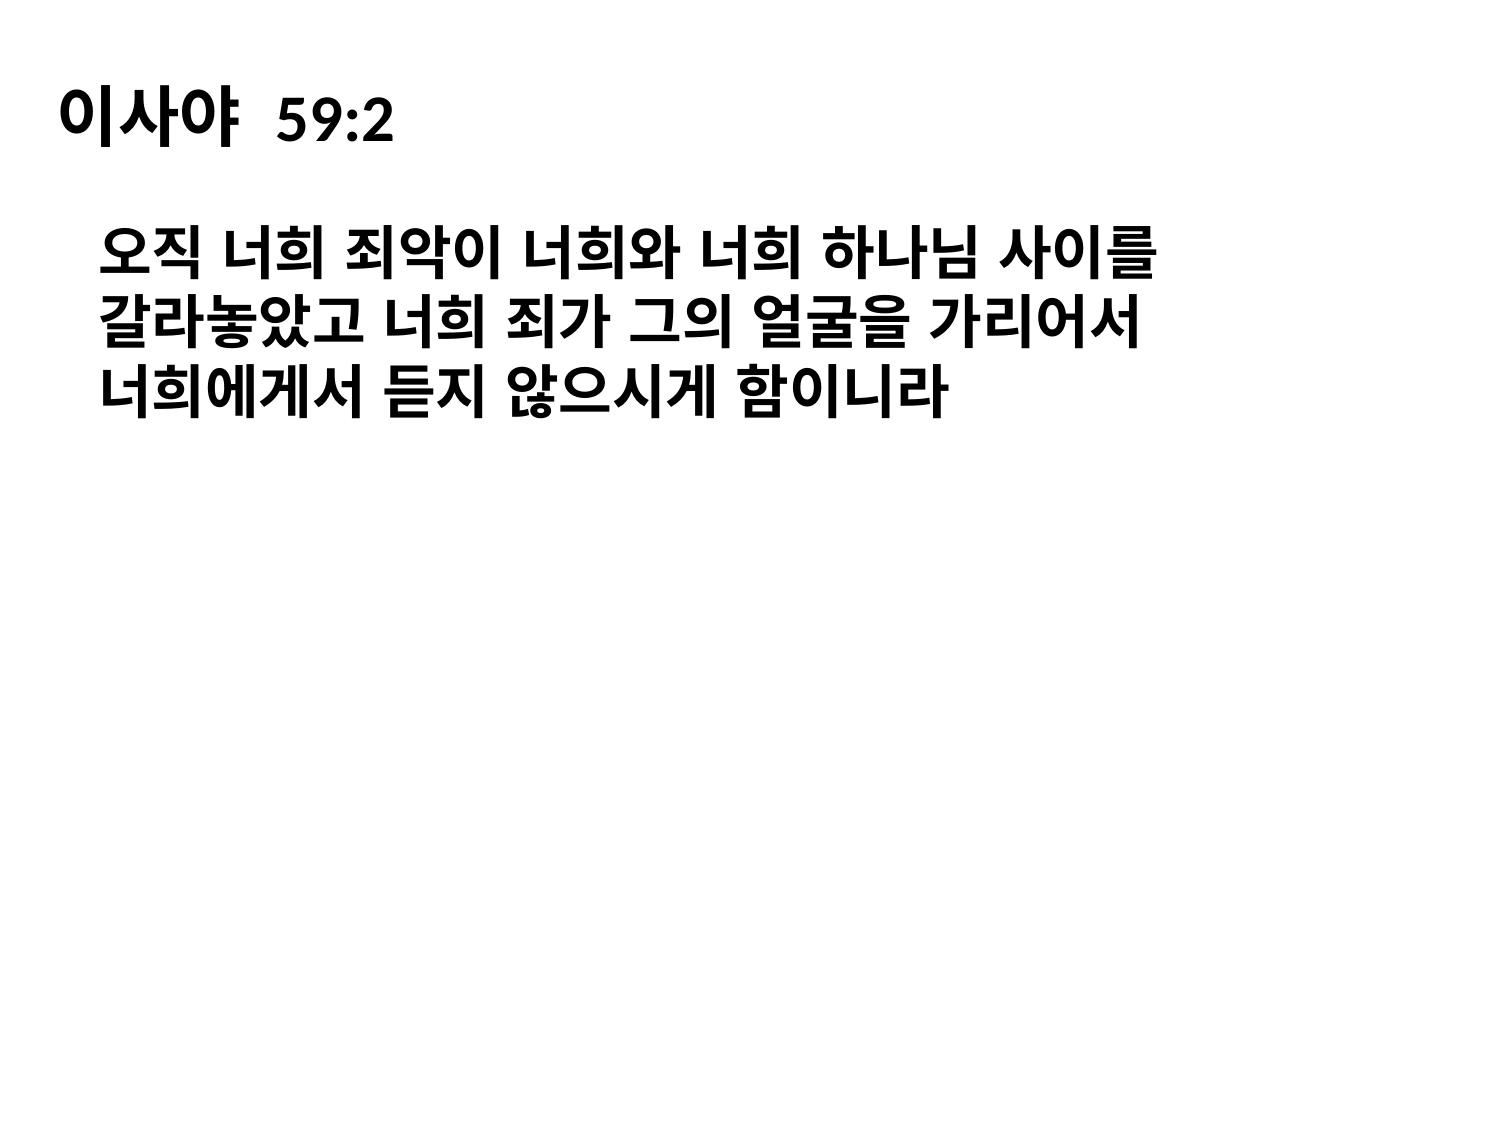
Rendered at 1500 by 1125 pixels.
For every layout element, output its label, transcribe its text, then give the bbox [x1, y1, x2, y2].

title 이사야 59:2 [41, 41, 1292, 188]
text_box 오직 너희 죄악이 너희와 너희 하나님 사이를 갈라놓았고 너희 죄가 그의 얼굴을 가리어서 너희에게서 듣지 않으시게 함이니라 [83, 208, 1438, 433]
